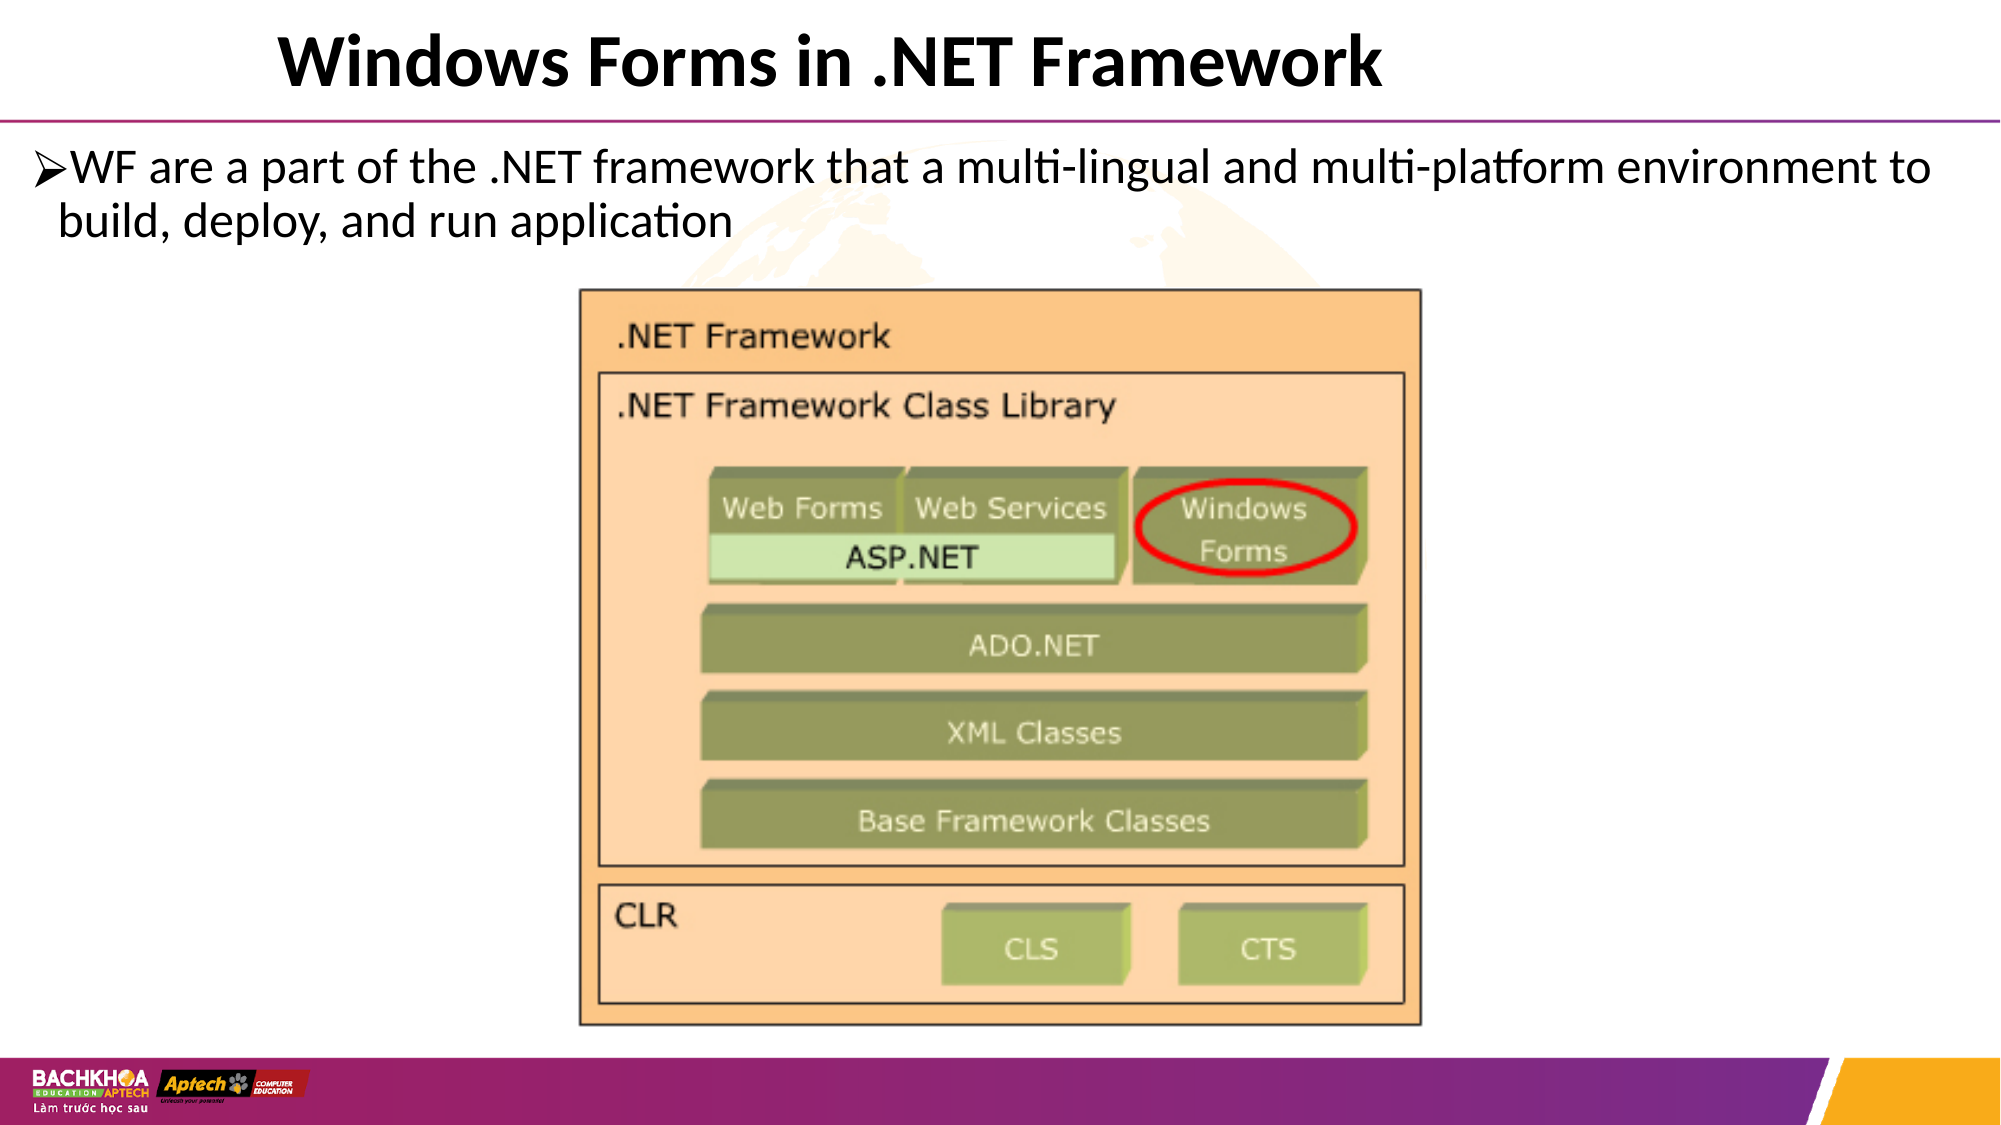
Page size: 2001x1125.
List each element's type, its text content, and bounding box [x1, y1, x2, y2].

list WF are a part of the .NET framework that a multi-lingual and multi-platform environment to build, deploy, and run application [5, 125, 1993, 1014]
title Windows Forms in .NET Framework [262, 12, 1525, 113]
picture [0, 0, 2001, 1125]
